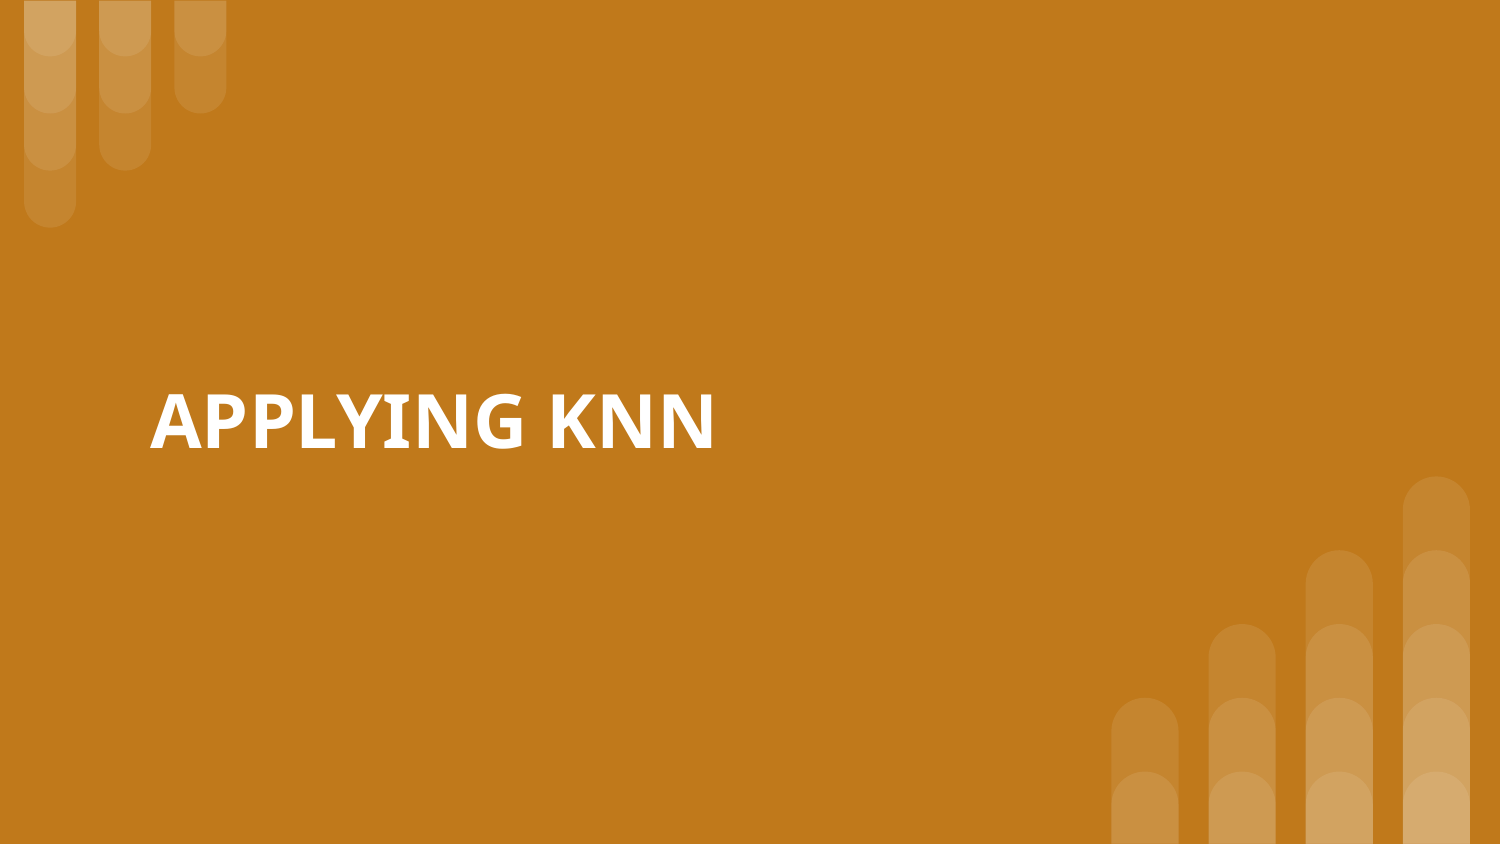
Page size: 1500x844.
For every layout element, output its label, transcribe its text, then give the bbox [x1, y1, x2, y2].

title APPLYING KNN [135, 264, 1097, 572]
